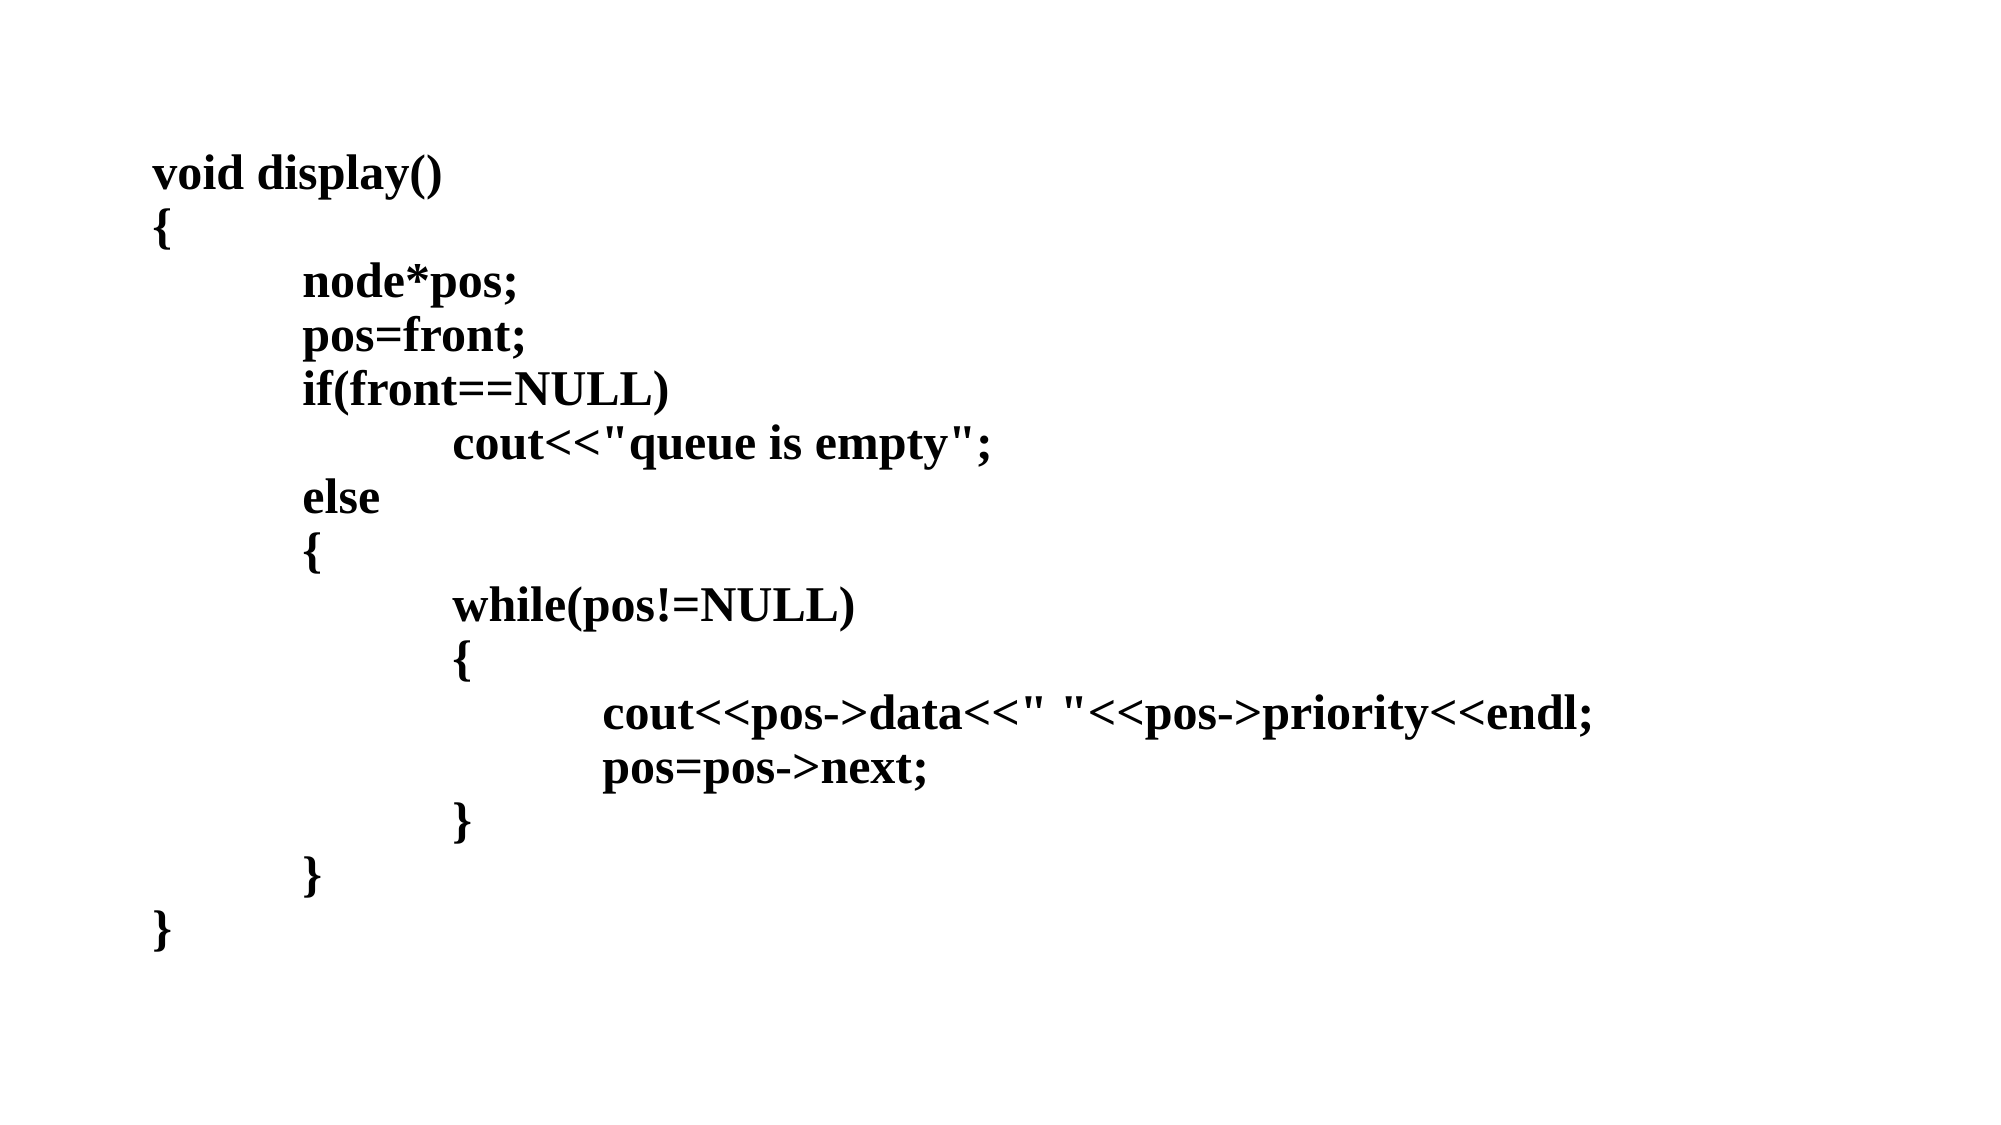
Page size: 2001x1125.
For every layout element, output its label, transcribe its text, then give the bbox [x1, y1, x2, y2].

title void display() { node*pos; pos=front; if(front==NULL) cout<<"queue is empty"; else { while(pos!=NULL) { cout<<pos->data<<" "<<pos->priority<<endl; pos=pos->next; } } } [137, 59, 1863, 1044]
